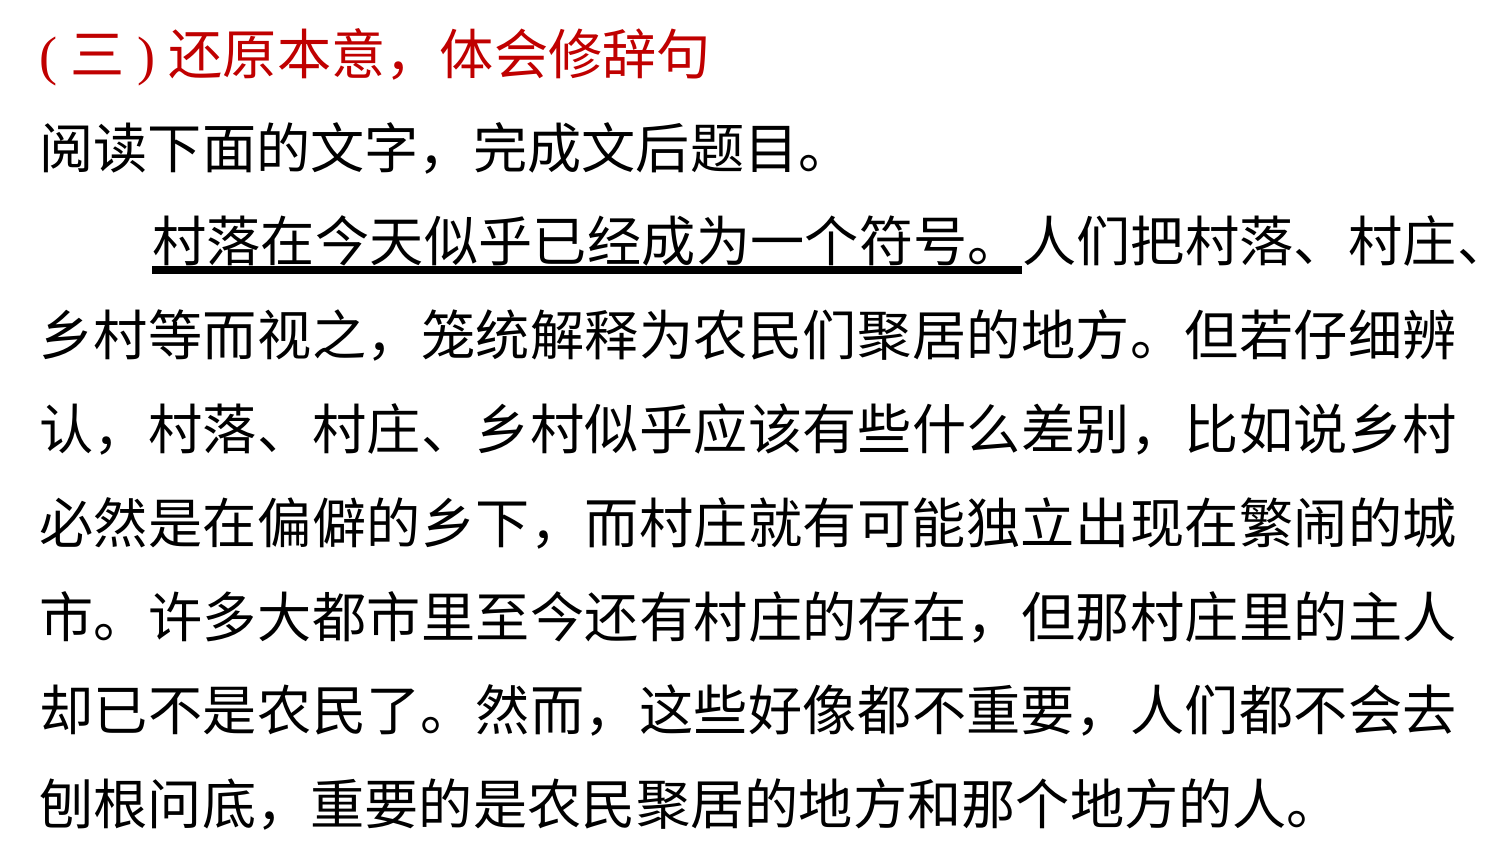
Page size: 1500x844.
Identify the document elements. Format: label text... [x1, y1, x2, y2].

text_box (三)还原本意，体会修辞句 阅读下面的文字，完成文后题目。 村落在今天似乎已经成为一个符号。人们把村落、村庄、乡村等而视之，笼统解释为农民们聚居的地方。但若仔细辨认，村落、村庄、乡村似乎应该有些什么差别，比如说乡村必然是在偏僻的乡下，而村庄就有可能独立出现在繁闹的城市。许多大都市里至今还有村庄的存在，但那村庄里的主人却已不是农民了。然而，这些好像都不重要，人们都不会去刨根问底，重要的是农民聚居的地方和那个地方的人。 [24, 0, 1472, 843]
